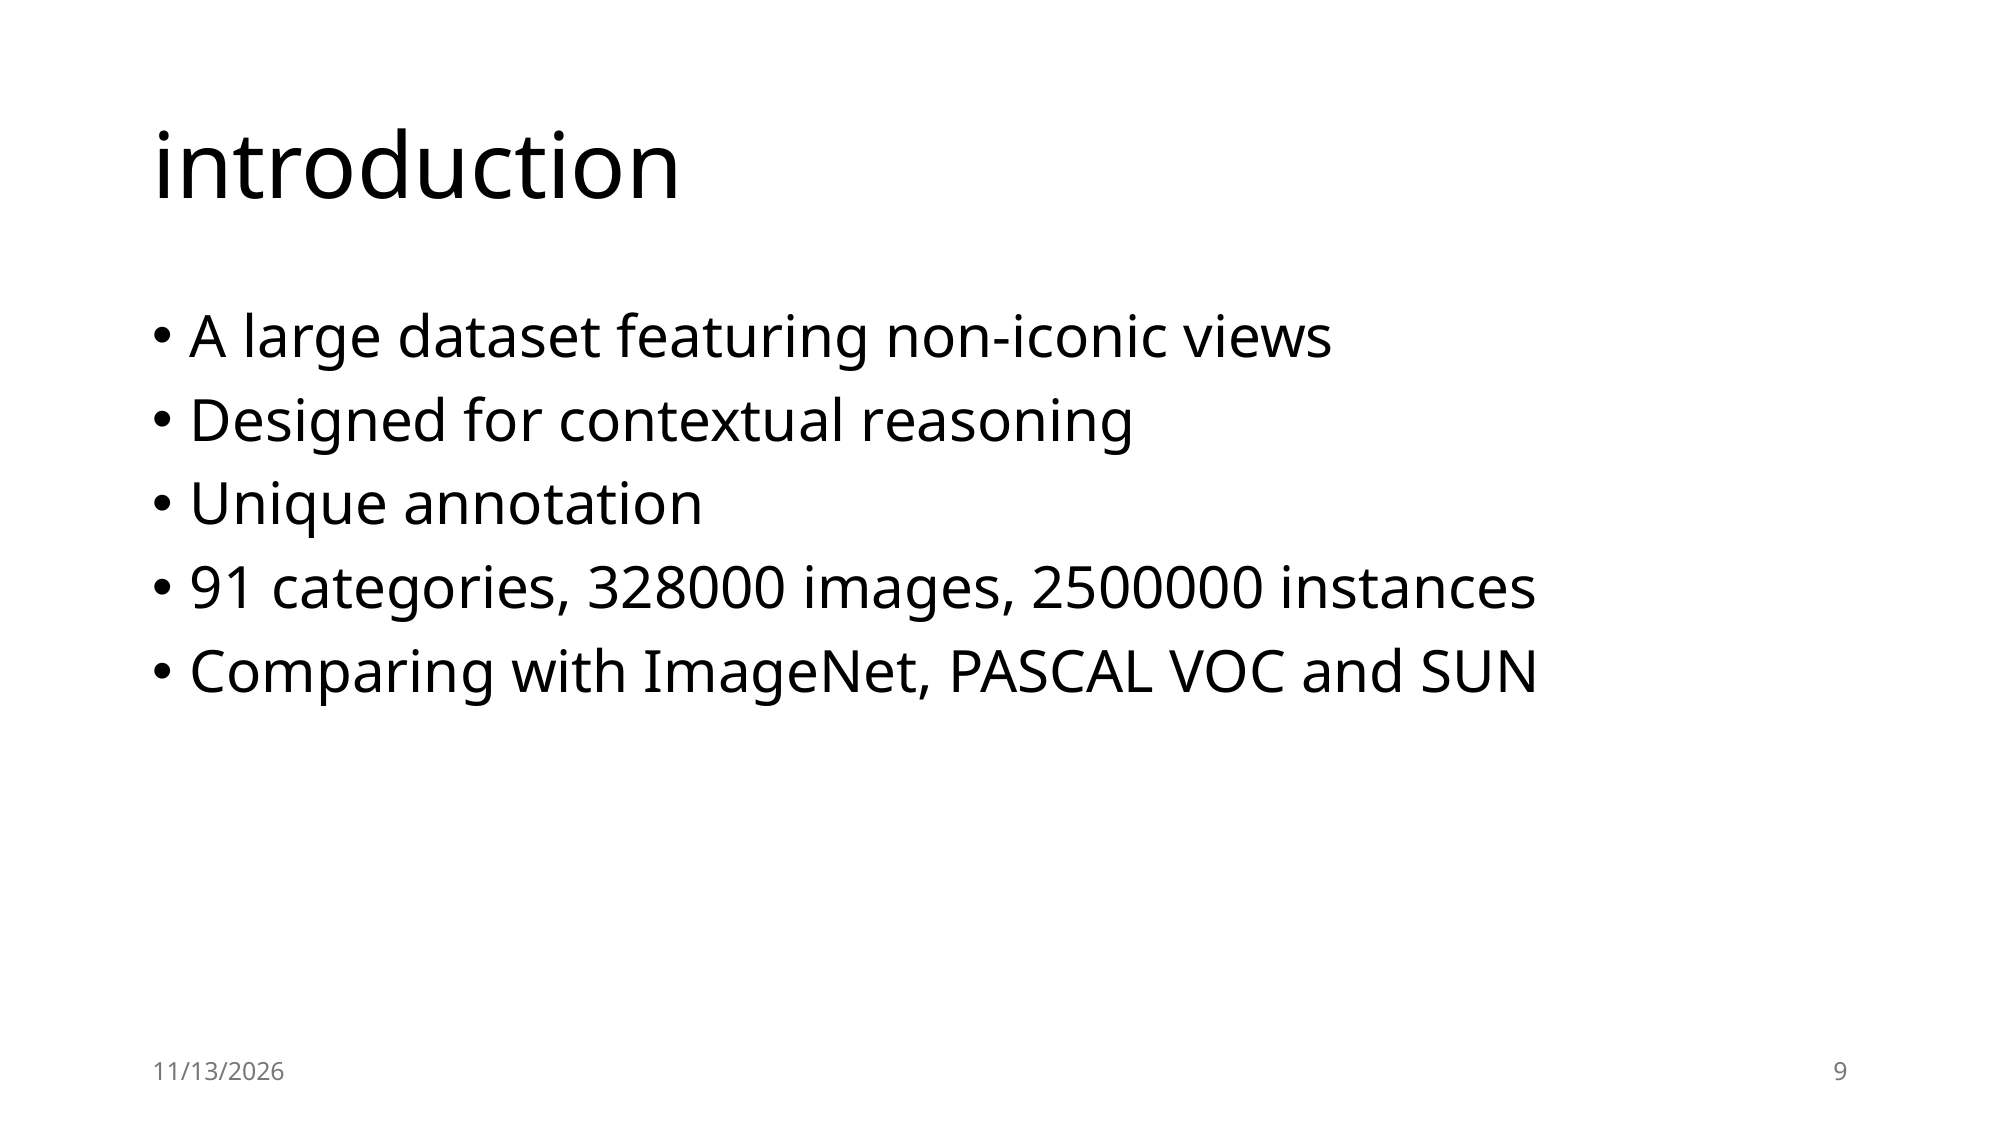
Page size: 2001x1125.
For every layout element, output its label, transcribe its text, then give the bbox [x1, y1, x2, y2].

title introduction [137, 59, 1863, 278]
slide_number 9 [1412, 1042, 1863, 1103]
list A large dataset featuring non-iconic views Designed for contextual reasoning Unique annotation 91 categories, 328000 images, 2500000 instances Comparing with ImageNet, PASCAL VOC and SUN [137, 299, 1863, 1014]
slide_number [137, 1042, 588, 1103]
